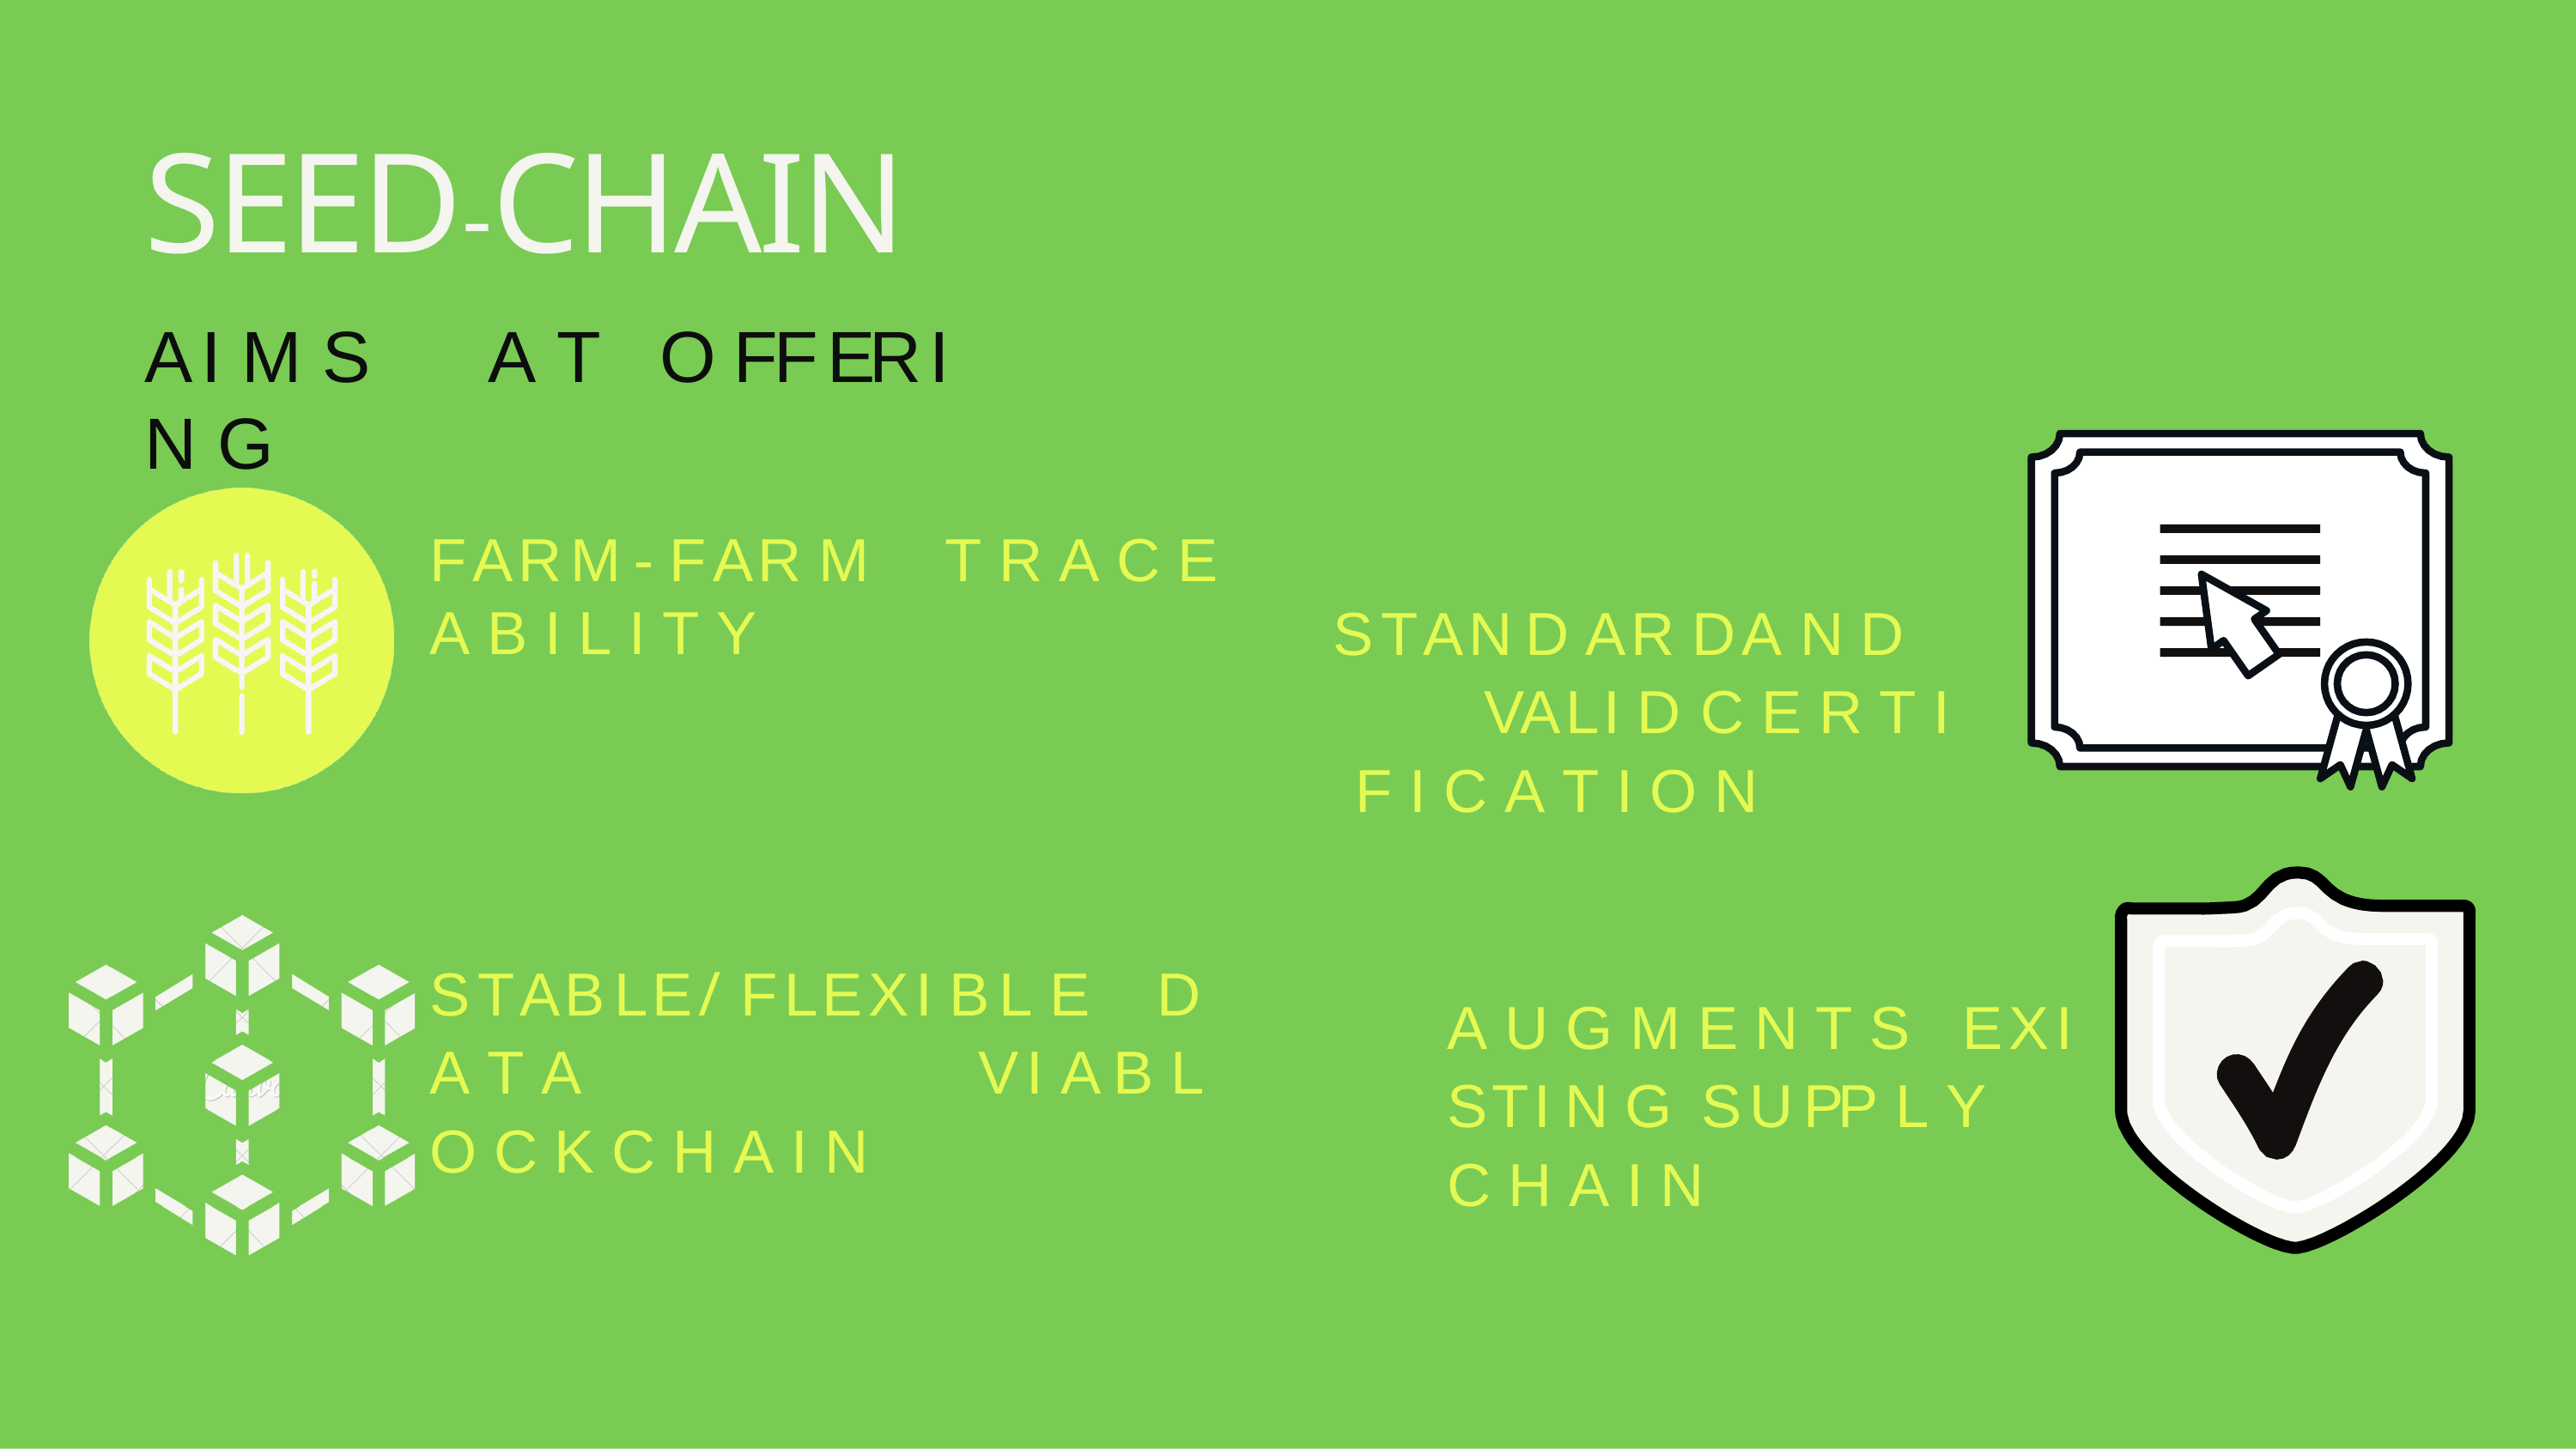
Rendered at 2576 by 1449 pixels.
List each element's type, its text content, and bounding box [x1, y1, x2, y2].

title SEED-CHAIN A I M S A T O F F E R I N G [143, 58, 981, 484]
text_box S T A B L E / F L E X I B L E D A T A V I A B L O C K C H A I N [428, 947, 1249, 1185]
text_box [2114, 866, 2476, 1255]
text_box [89, 488, 394, 793]
text_box A U G M E N T S E X I S T I N G S U P P L Y C H A I N [1445, 980, 2093, 1219]
text_box [69, 915, 416, 1255]
text_box F A R M - F A R M T R A C E A B I L I T Y [428, 518, 1230, 667]
text_box S T A N D A R D A N D V A L I D C E R T I F I C A T I O N [1331, 586, 2000, 825]
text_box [2027, 429, 2453, 791]
